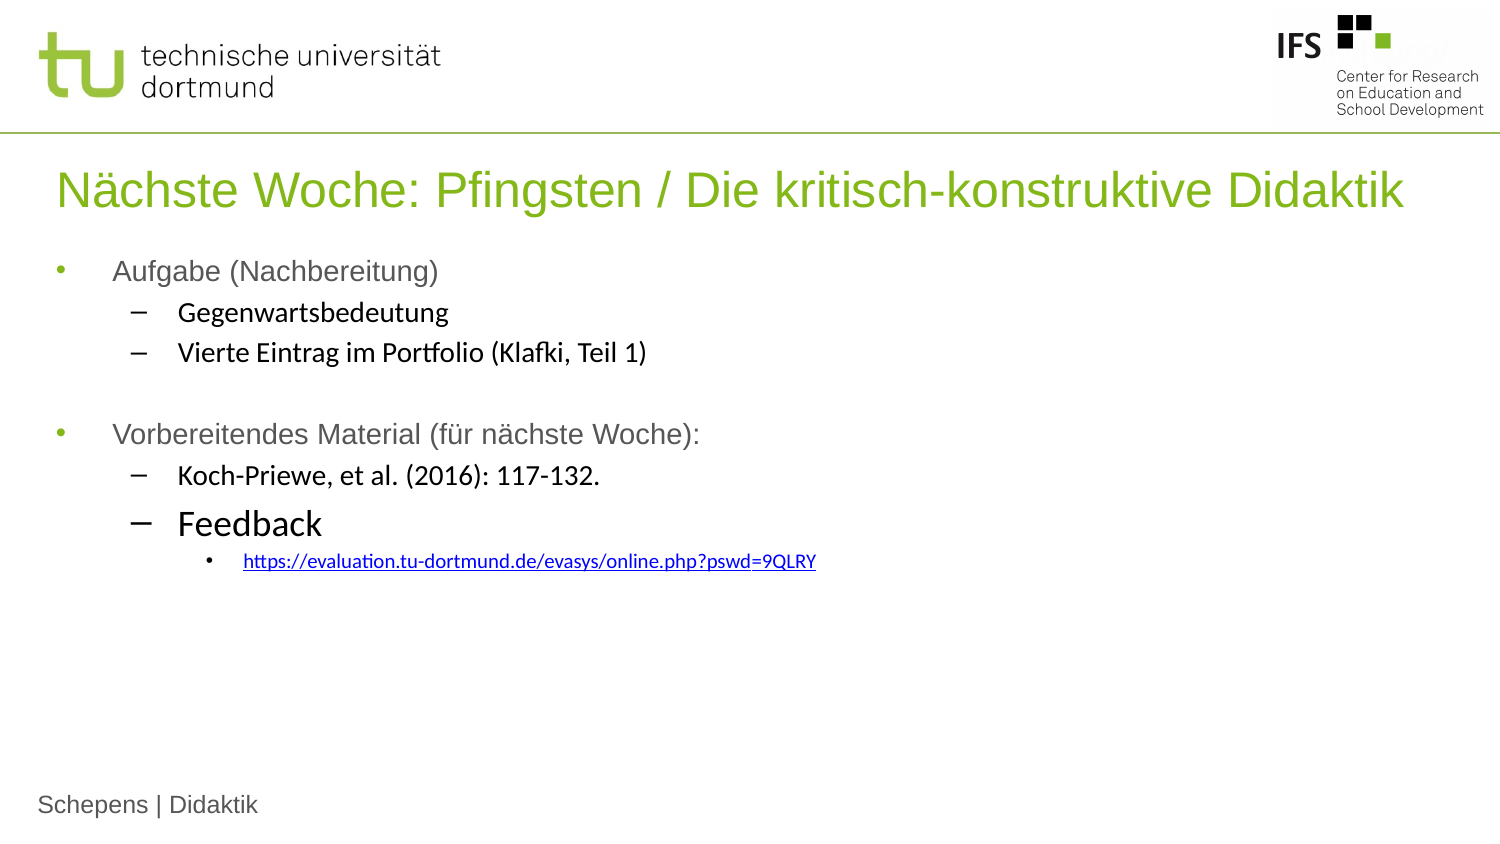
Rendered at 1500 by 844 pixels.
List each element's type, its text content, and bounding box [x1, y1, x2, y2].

list Aufgabe (Nachbereitung) Gegenwartsbedeutung Vierte Eintrag im Portfolio (Klafki, Teil 1) Vorbereitendes Material (für nächste Woche): Koch-Priewe, et al. (2016): 117-132. Feedback https://evaluation.tu-dortmund.de/evasys/online.php?pswd=9QLRY [41, 244, 1459, 777]
picture [1271, 10, 1491, 126]
title Nächste Woche: Pfingsten / Die kritisch-konstruktive Didaktik [41, 150, 1459, 233]
picture [9, 2, 476, 132]
